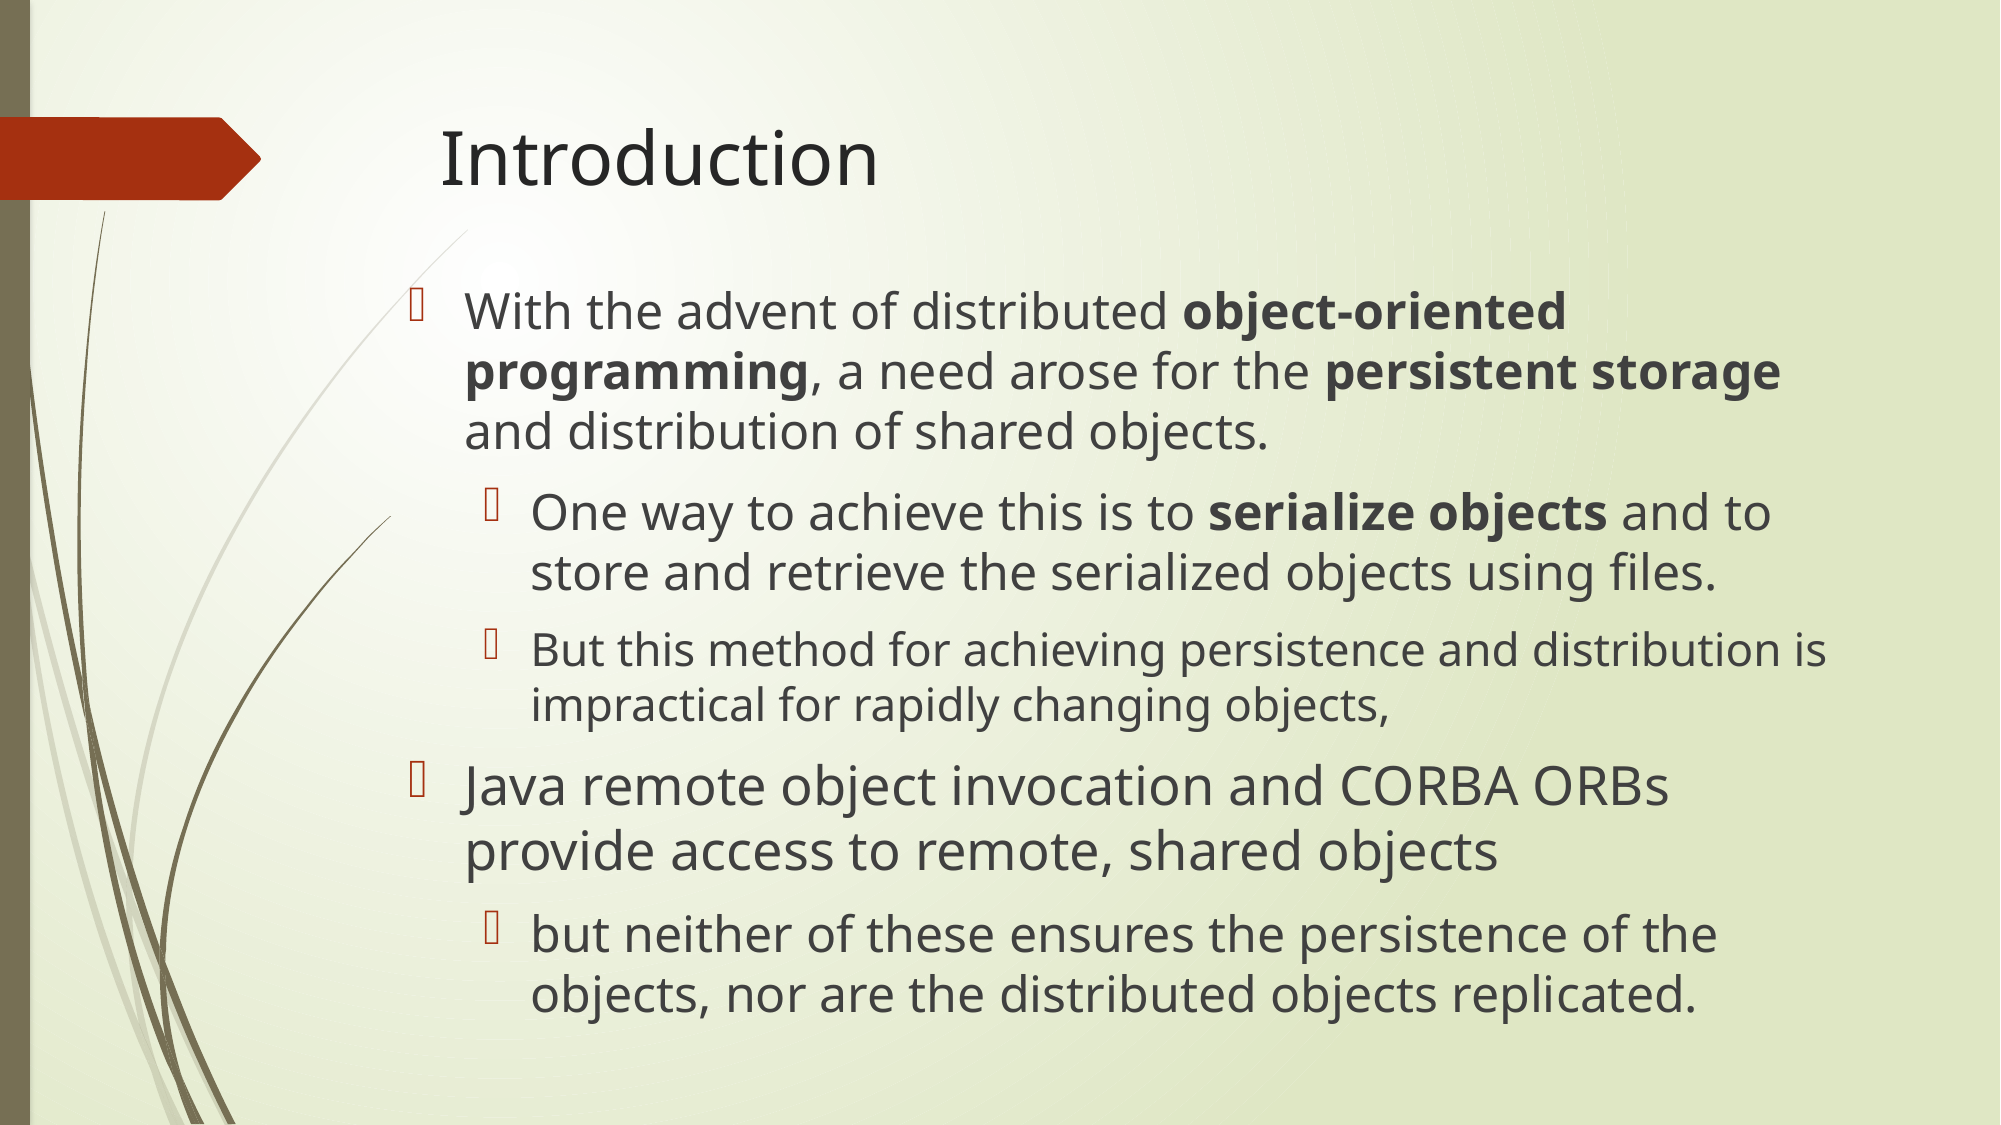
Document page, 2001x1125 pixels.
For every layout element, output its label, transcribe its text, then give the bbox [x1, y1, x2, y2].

list With the advent of distributed object-oriented programming, a need arose for the persistent storage and distribution of shared objects. One way to achieve this is to serialize objects and to store and retrieve the serialized objects using files. But this method for achieving persistence and distribution is impractical for rapidly changing objects, Java remote object invocation and CORBA ORBs provide access to remote, shared objects but neither of these ensures the persistence of the objects, nor are the distributed objects replicated. [393, 271, 1856, 892]
title Introduction [425, 102, 1888, 313]
